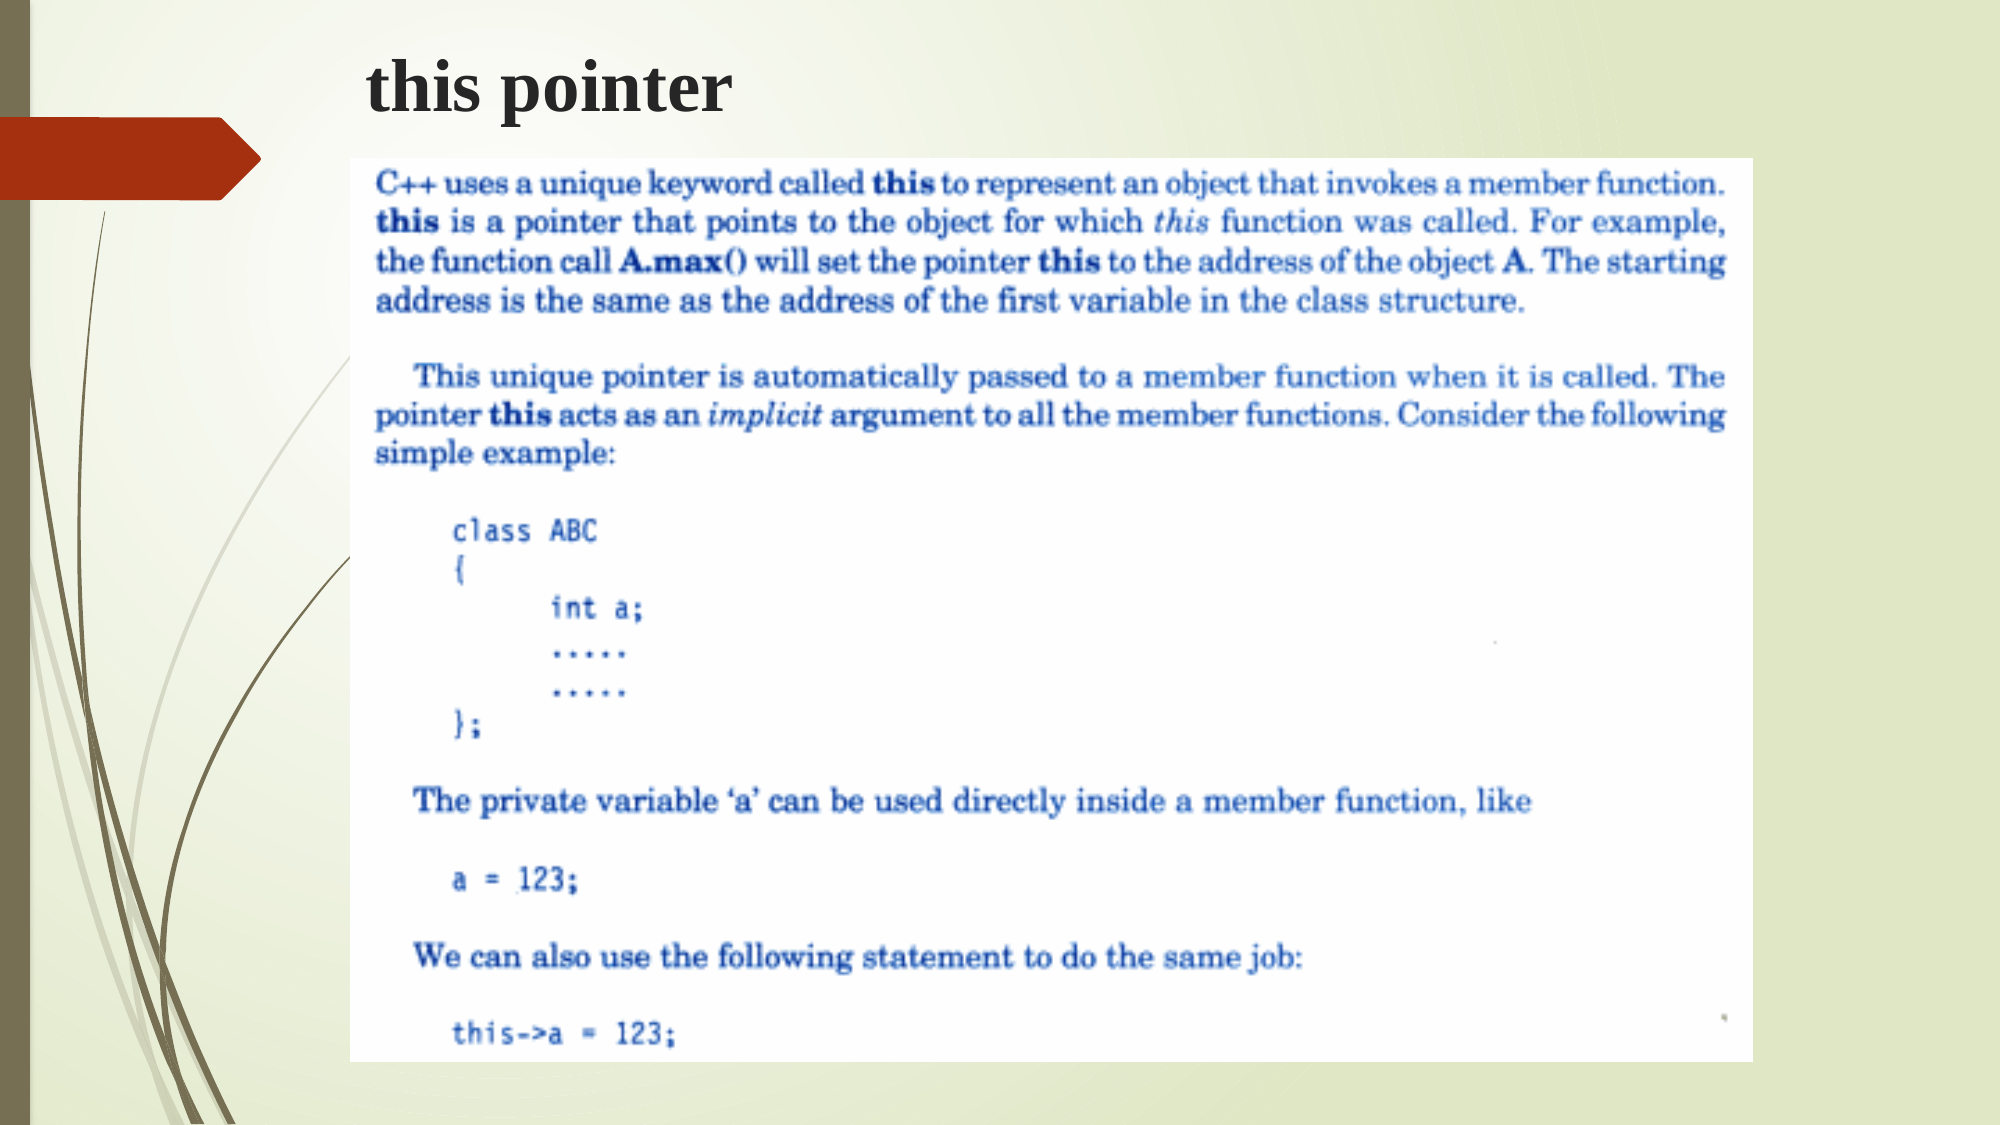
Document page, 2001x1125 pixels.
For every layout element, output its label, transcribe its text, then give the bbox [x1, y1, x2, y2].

picture [350, 158, 1753, 1062]
title this pointer [350, 28, 1813, 144]
